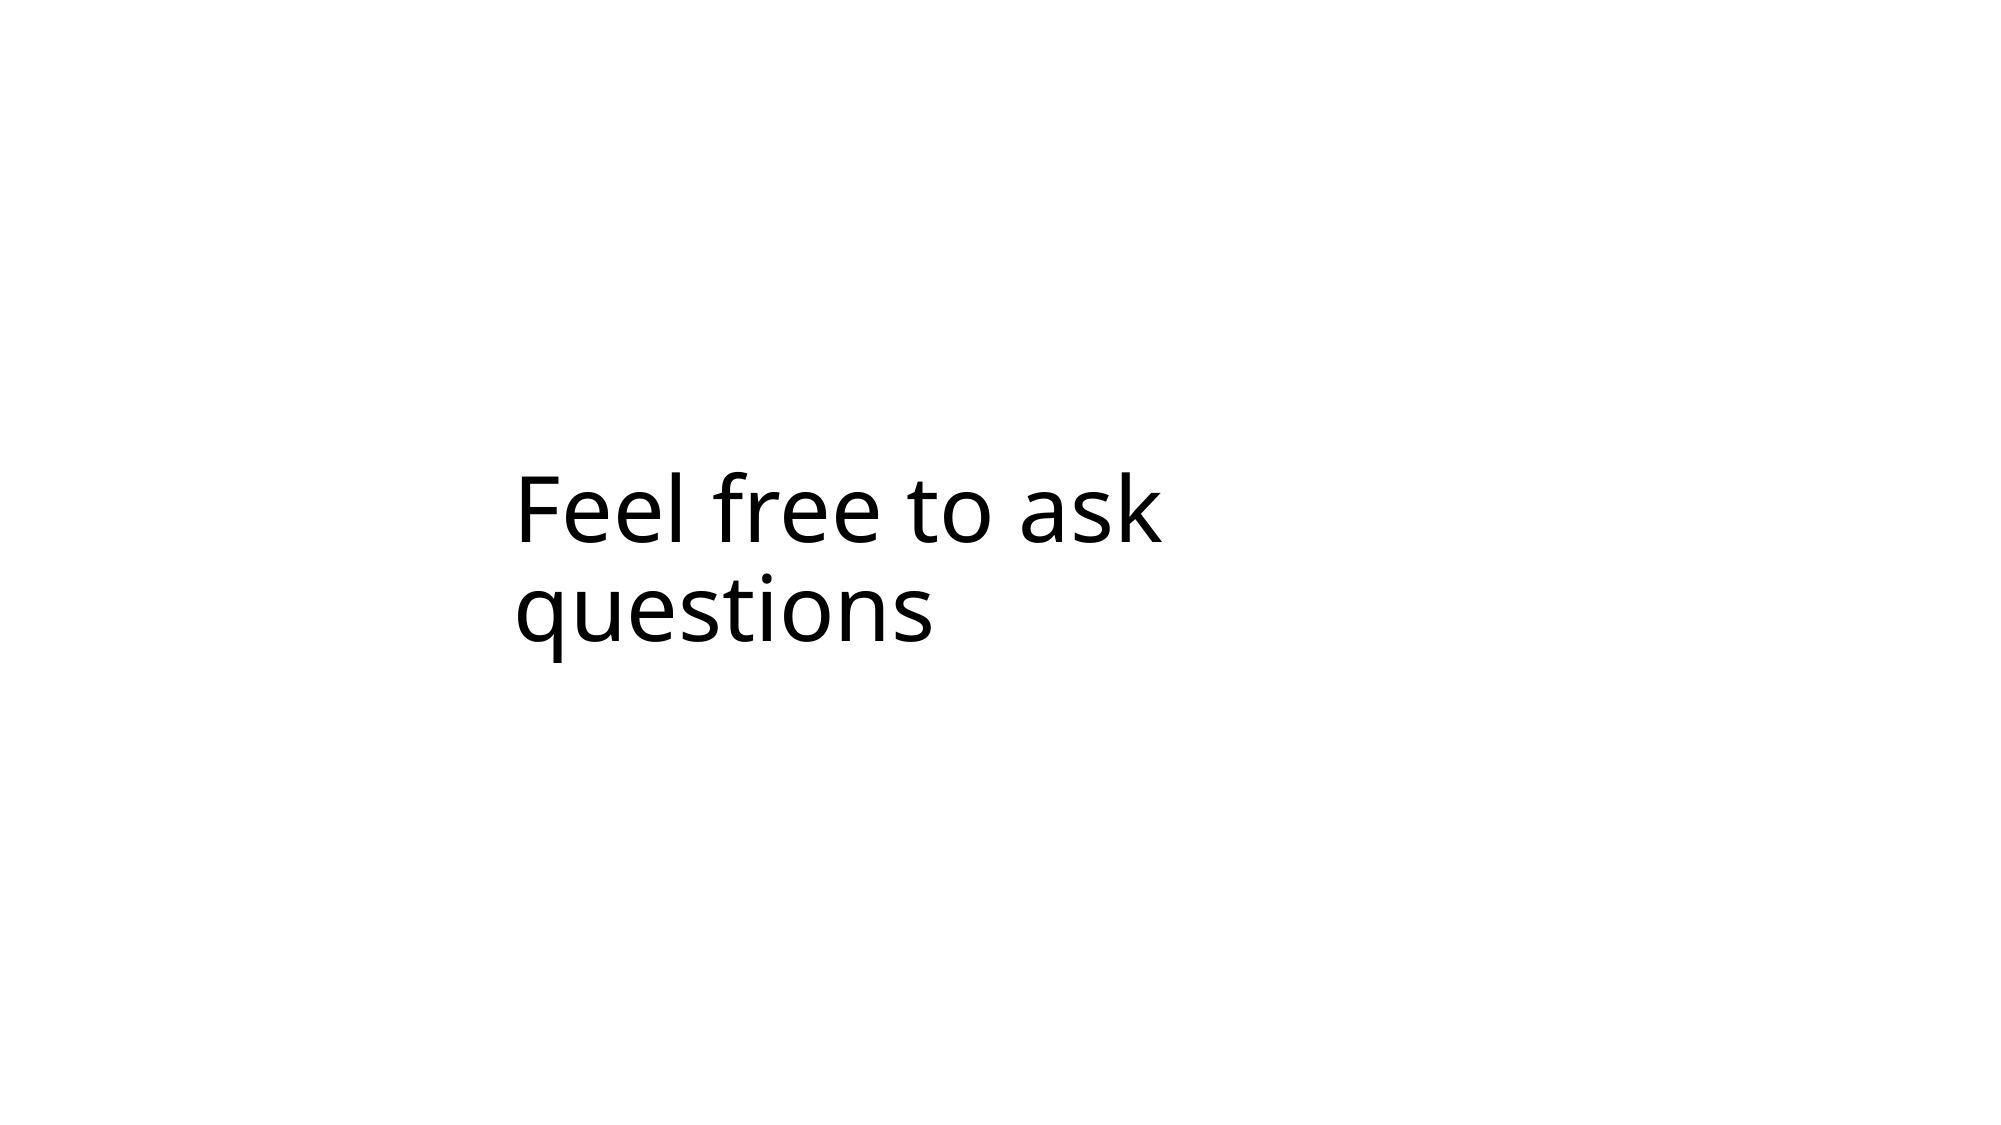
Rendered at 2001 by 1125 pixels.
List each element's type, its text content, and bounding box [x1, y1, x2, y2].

title Feel free to ask questions [499, 453, 1501, 672]
